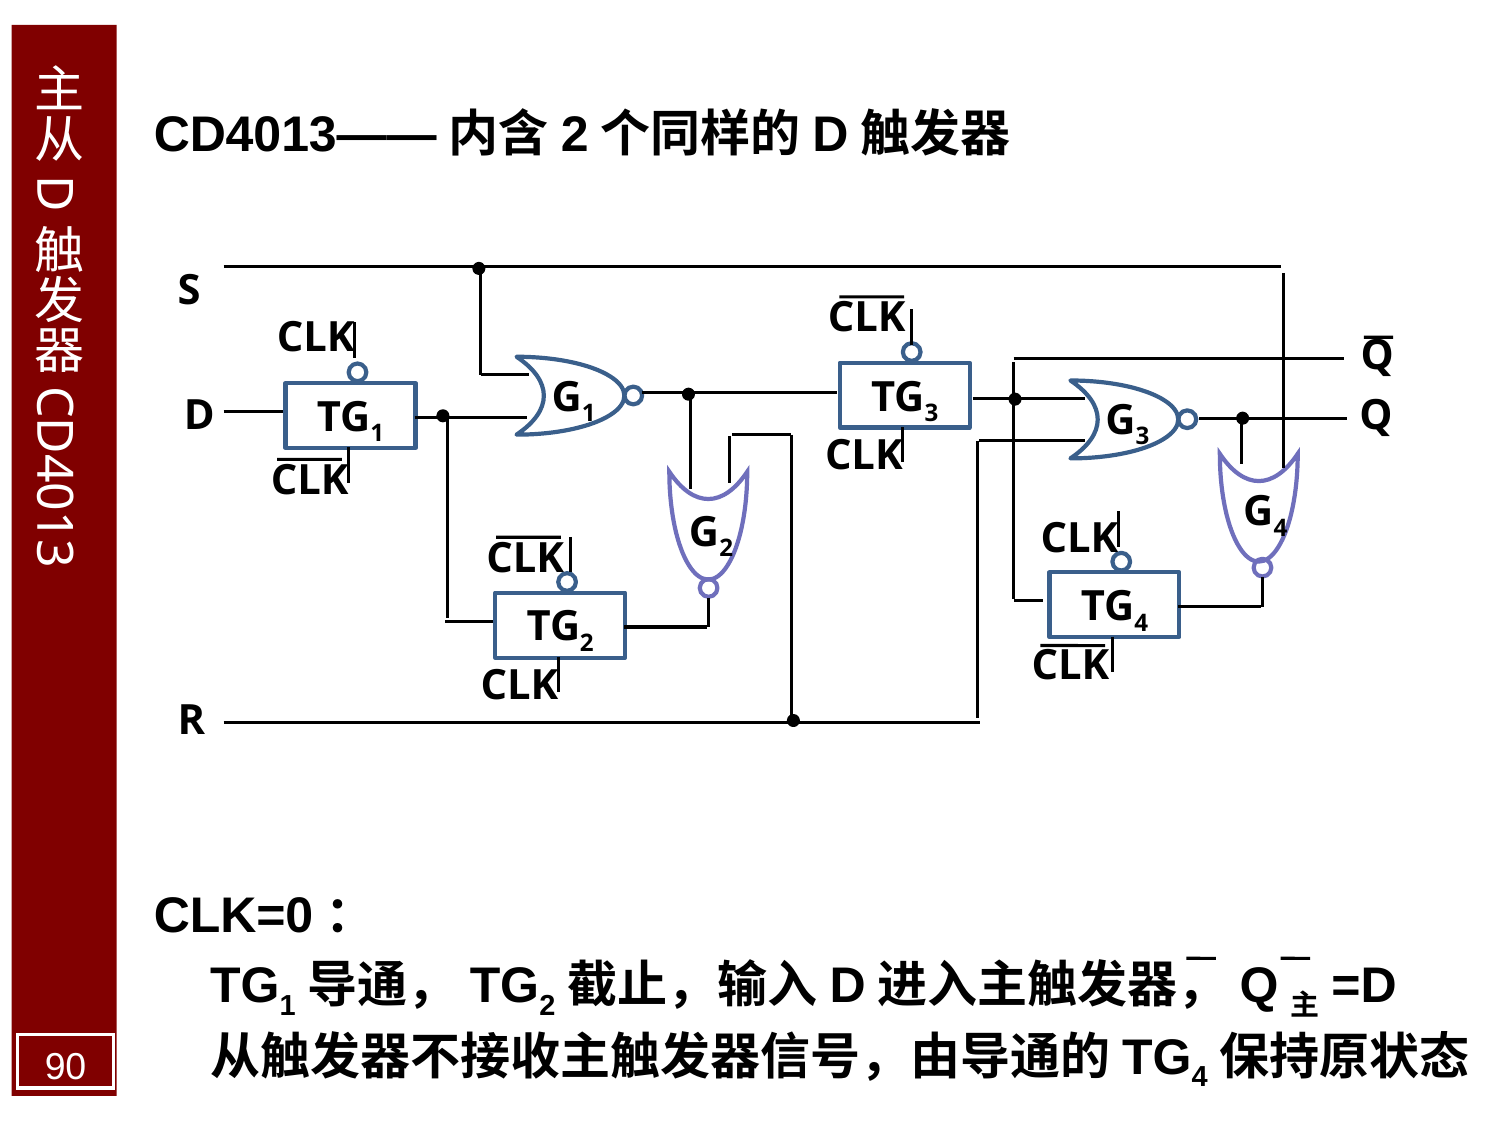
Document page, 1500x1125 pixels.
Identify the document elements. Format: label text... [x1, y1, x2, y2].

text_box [162, 260, 1435, 752]
text_box CD4013——内含2个同样的D触发器 [139, 101, 1500, 170]
title 主从D触发器CD4013 [19, 48, 111, 982]
slide_number 90 [16, 1033, 115, 1090]
text_box CLK=0： TG1导通，TG2截止，输入D进入主触发器，Q主=D 从触发器不接收主触发器信号，由导通的TG4保持原状态 [139, 882, 1500, 1094]
